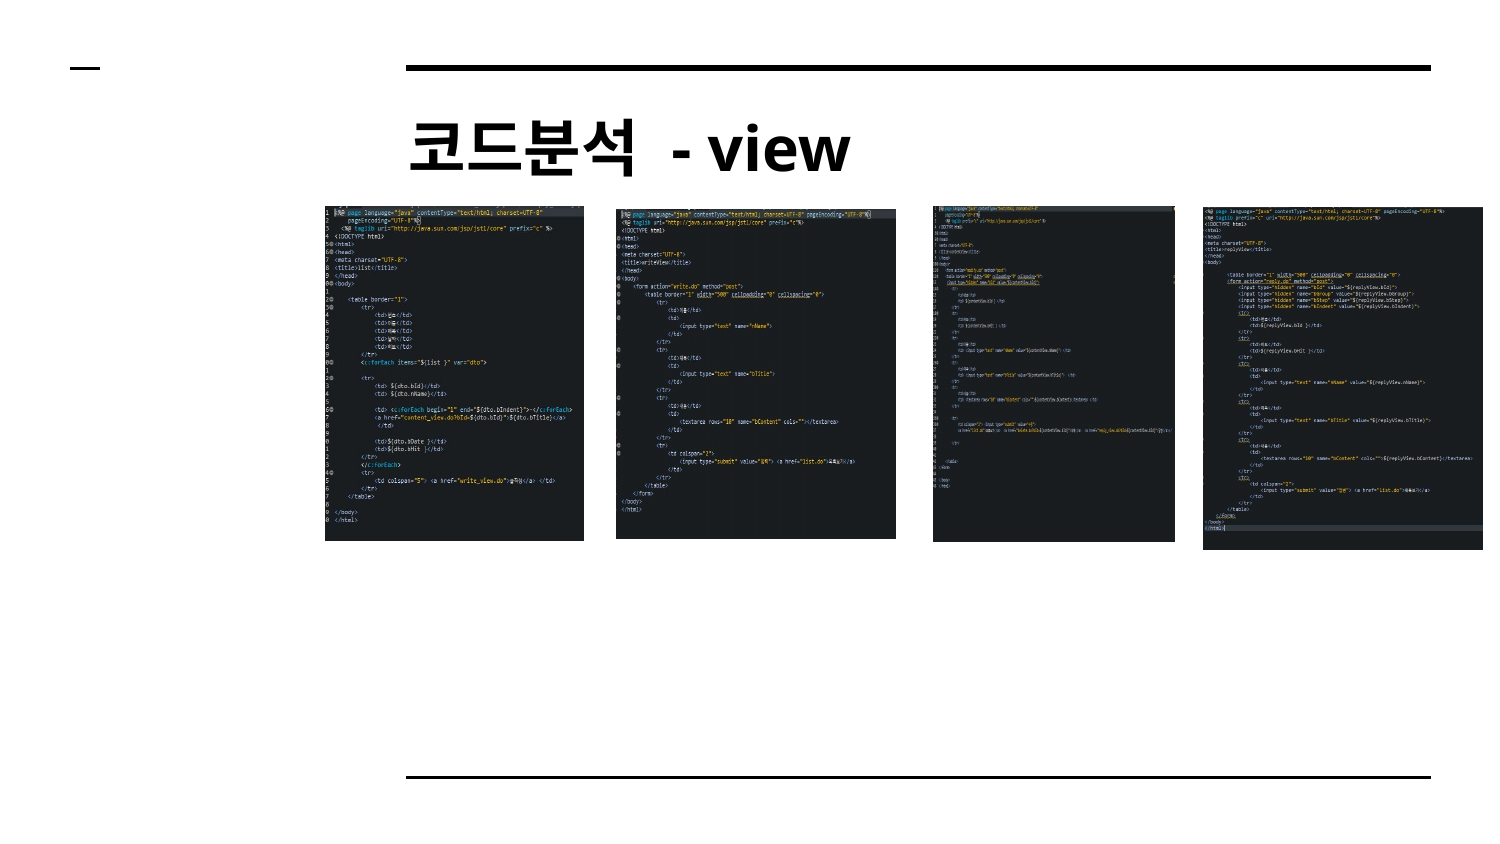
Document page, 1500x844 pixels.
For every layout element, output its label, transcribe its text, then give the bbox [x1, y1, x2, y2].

picture [616, 209, 897, 540]
picture [932, 206, 1175, 543]
title 코드분석 - view [393, 94, 1431, 199]
picture [325, 205, 584, 541]
picture [1203, 207, 1483, 550]
